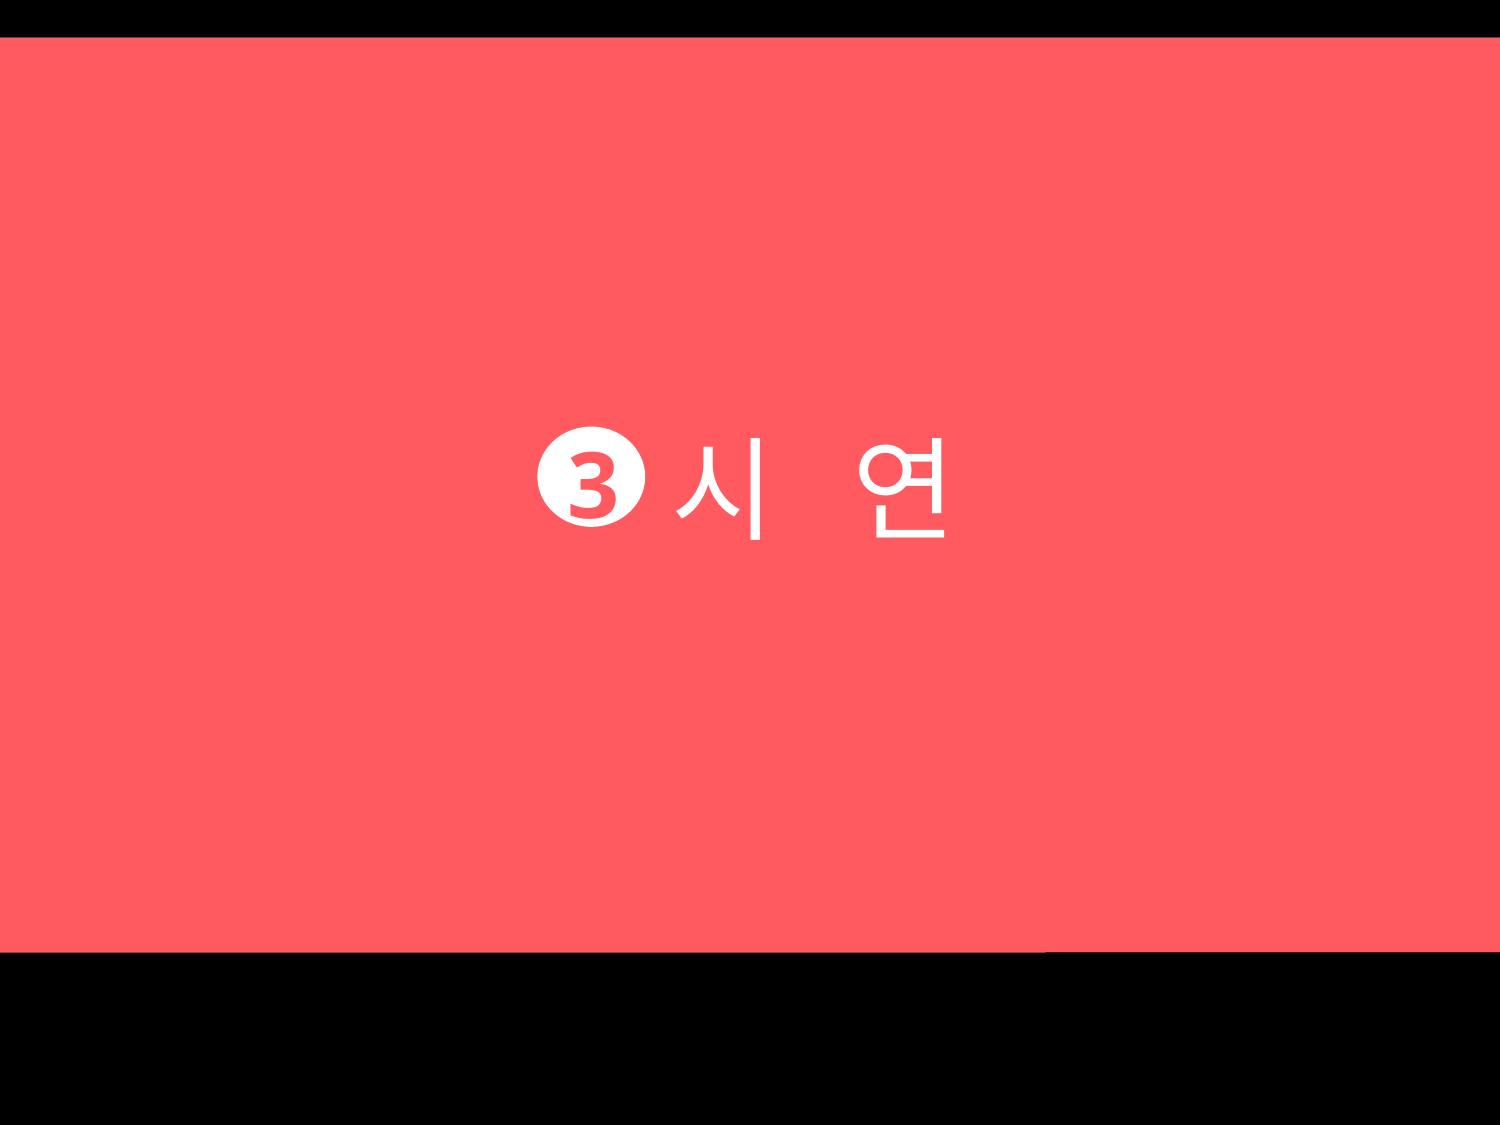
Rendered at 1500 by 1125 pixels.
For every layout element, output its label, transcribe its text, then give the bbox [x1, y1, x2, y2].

text_box [1045, 952, 1500, 1035]
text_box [537, 418, 646, 546]
text_box 시 연 [663, 410, 964, 561]
